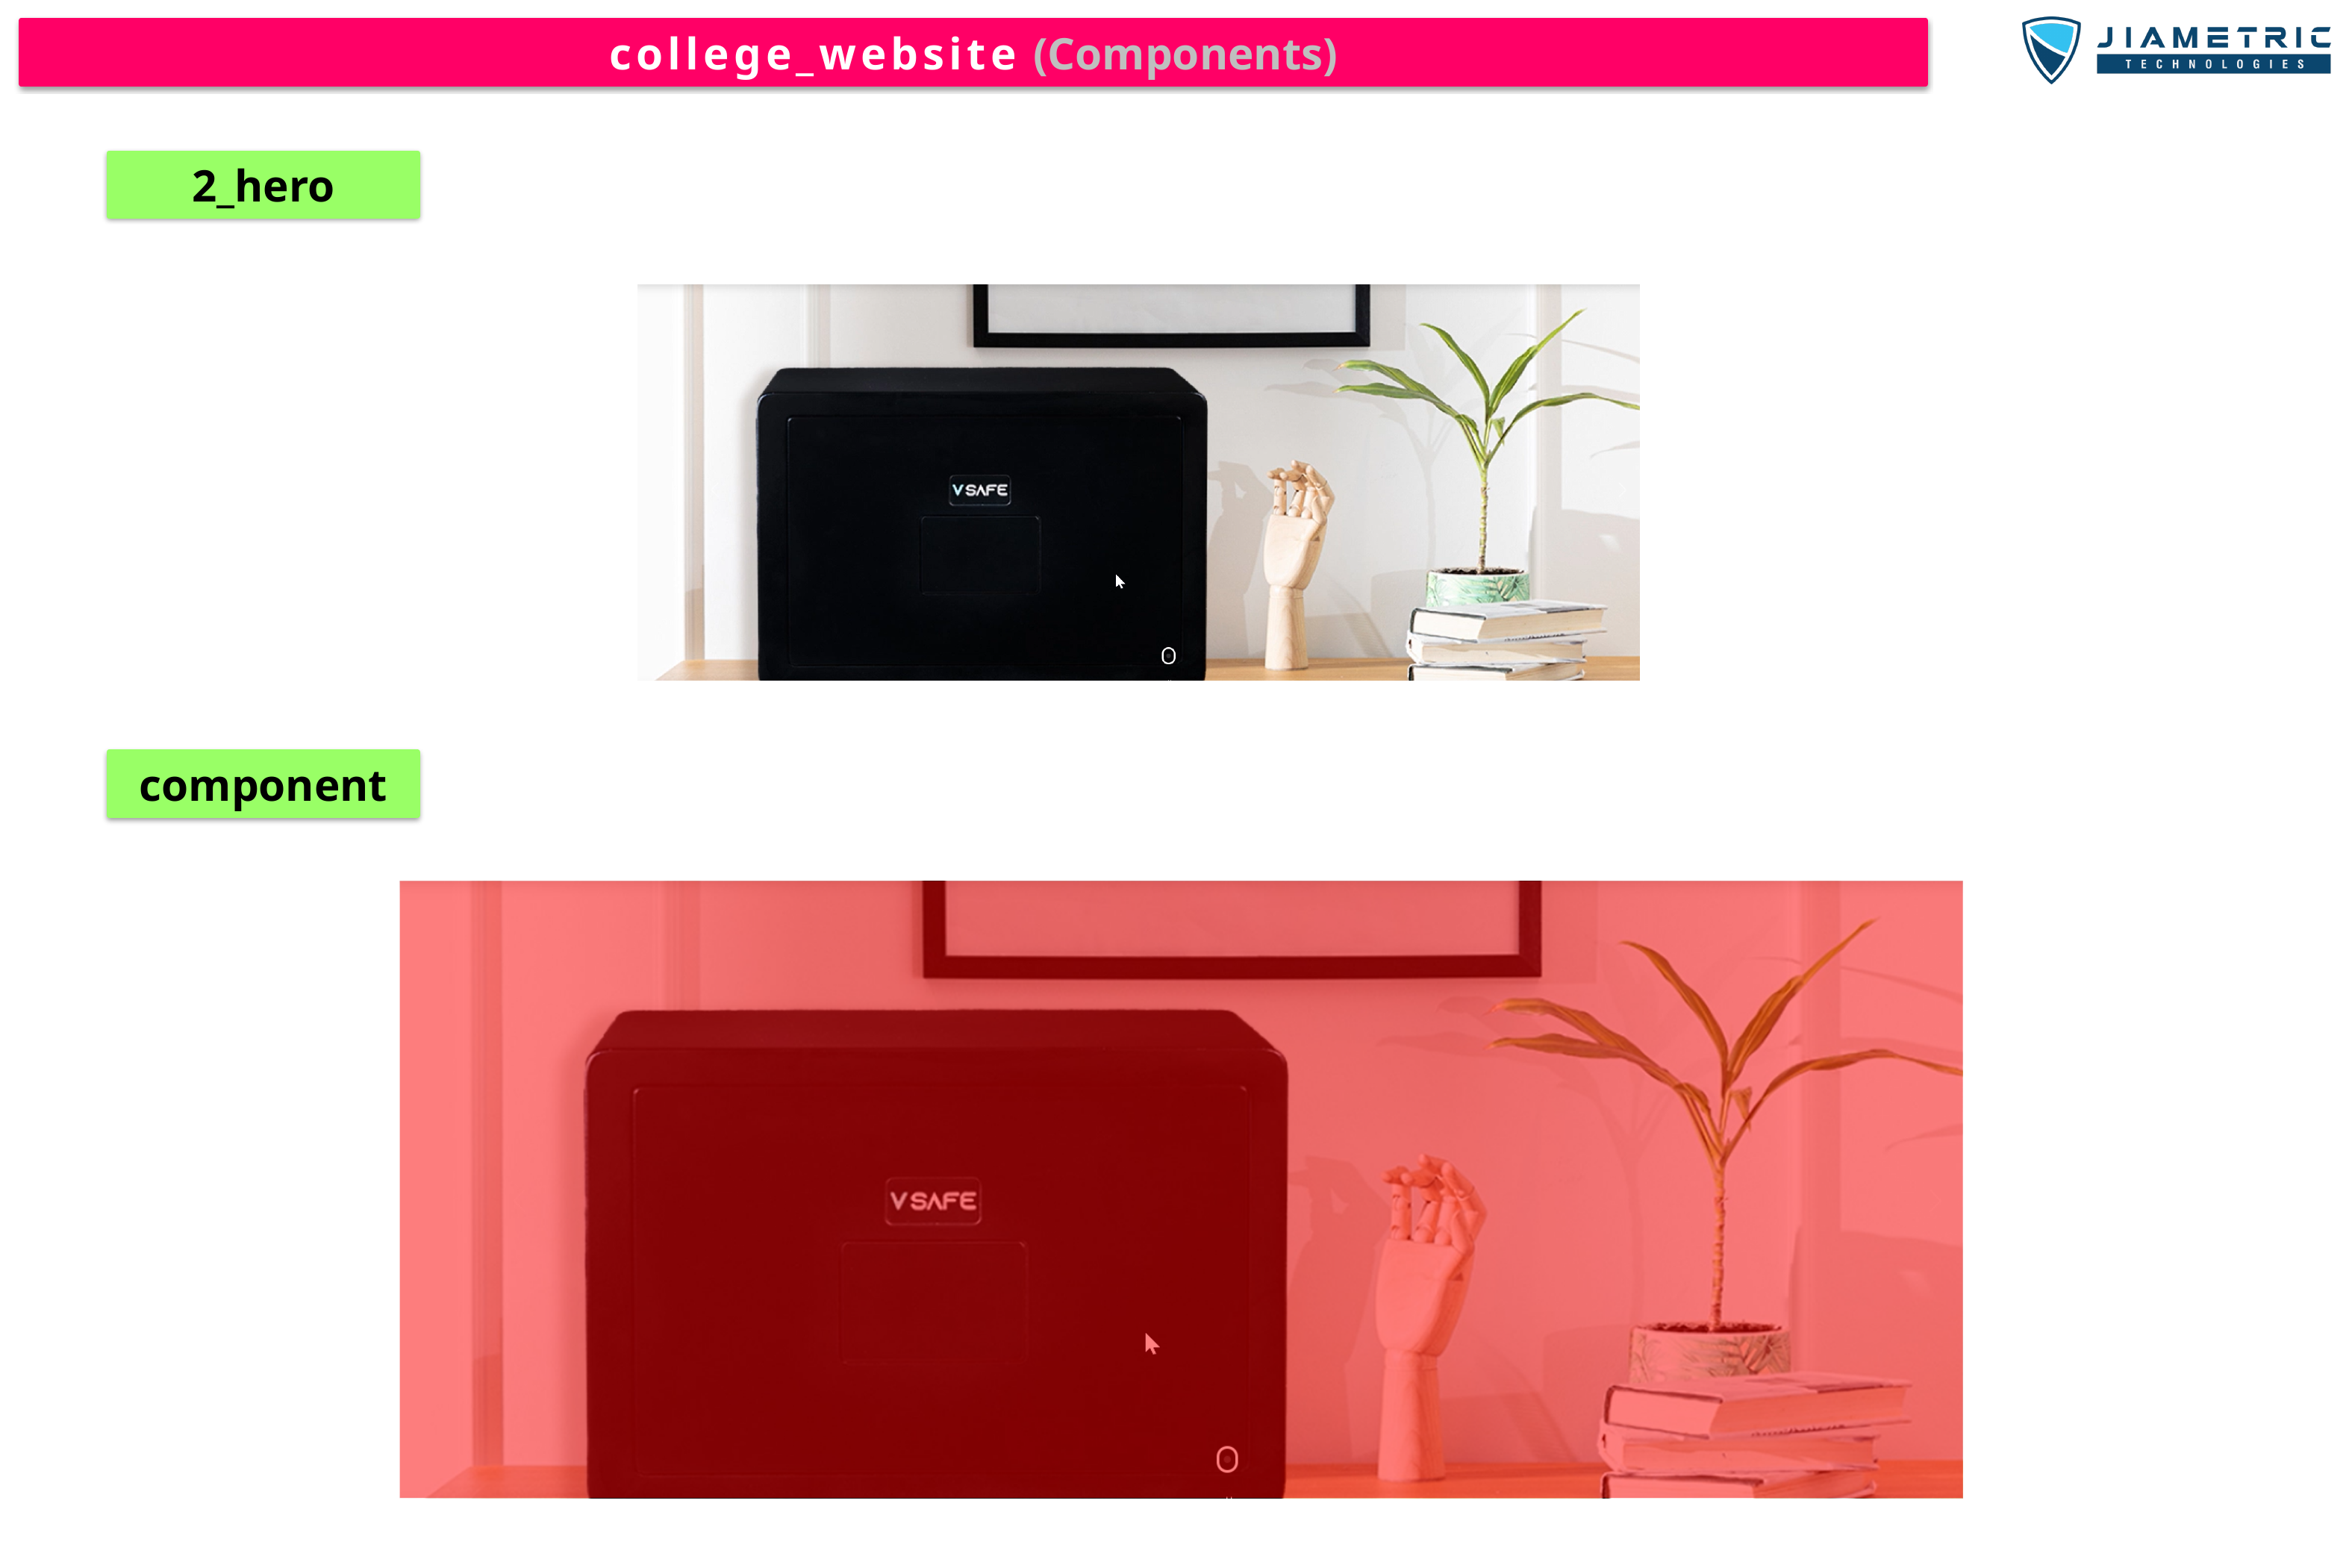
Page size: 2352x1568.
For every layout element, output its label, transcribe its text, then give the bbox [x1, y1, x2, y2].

picture [637, 284, 1641, 681]
text_box college_website (Components) [19, 18, 1928, 87]
text_box 2_hero [107, 151, 420, 219]
picture [2022, 16, 2331, 85]
picture [399, 881, 1963, 1499]
text_box component [107, 749, 420, 818]
